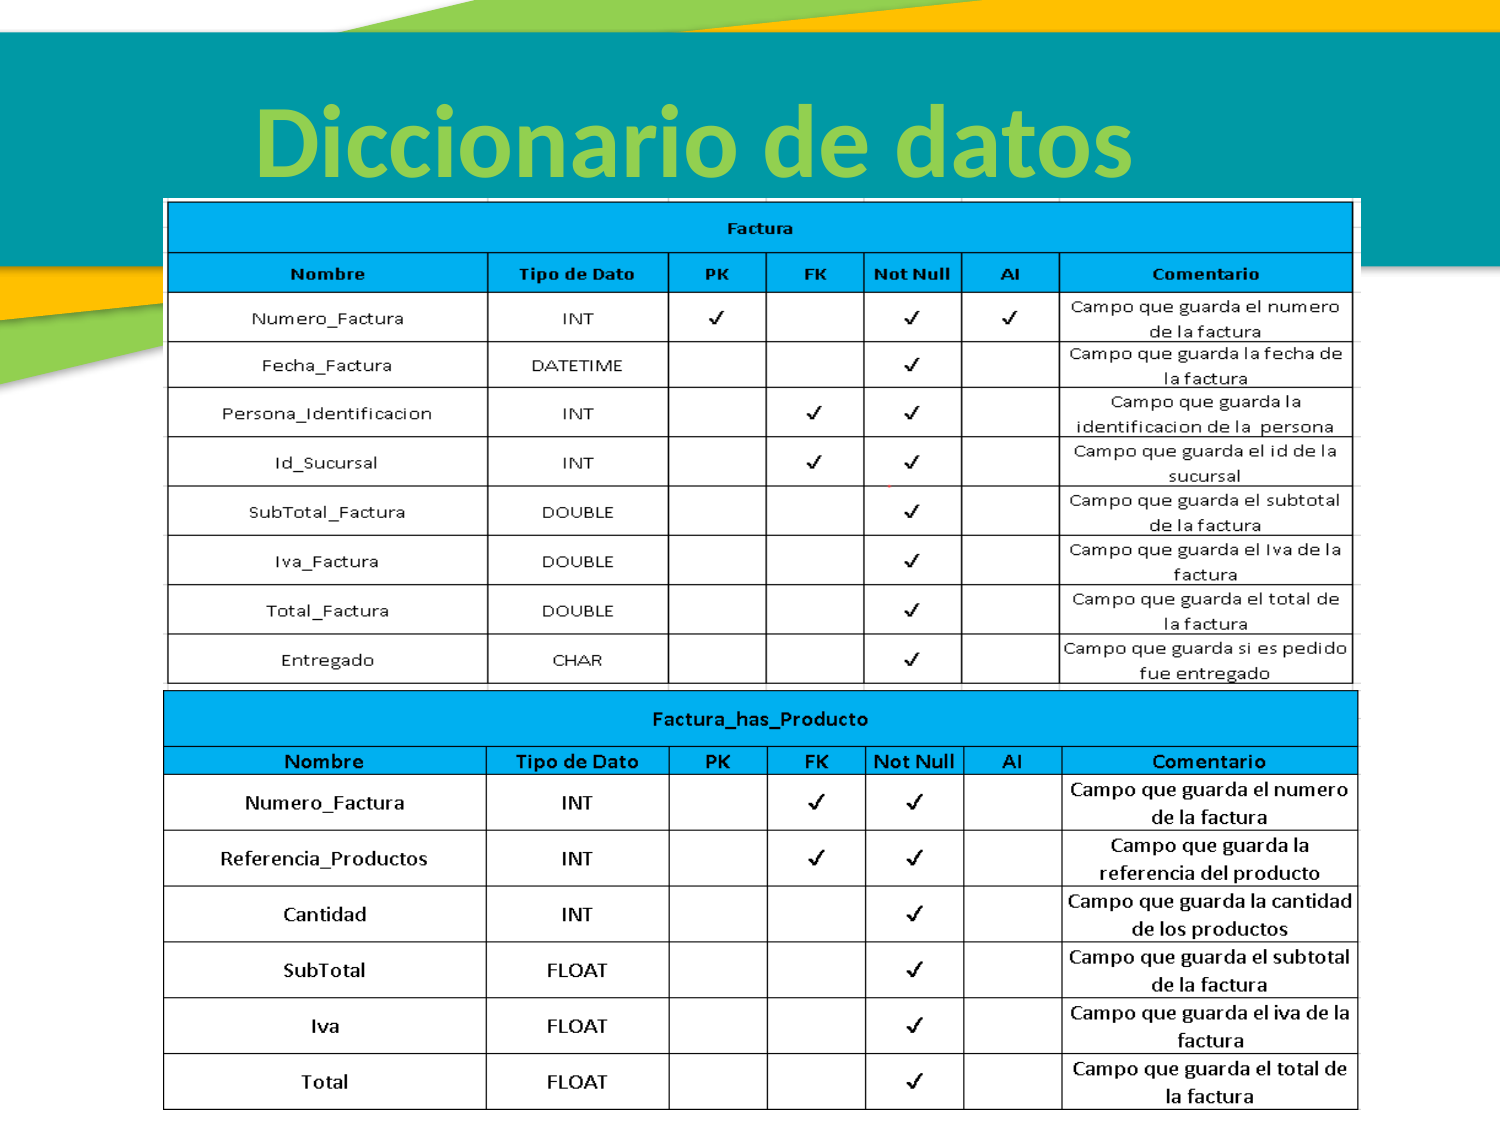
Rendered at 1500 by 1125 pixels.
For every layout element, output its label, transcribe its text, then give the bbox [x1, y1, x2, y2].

picture [163, 197, 1361, 1111]
text_box Diccionario de datos [239, 73, 1242, 196]
